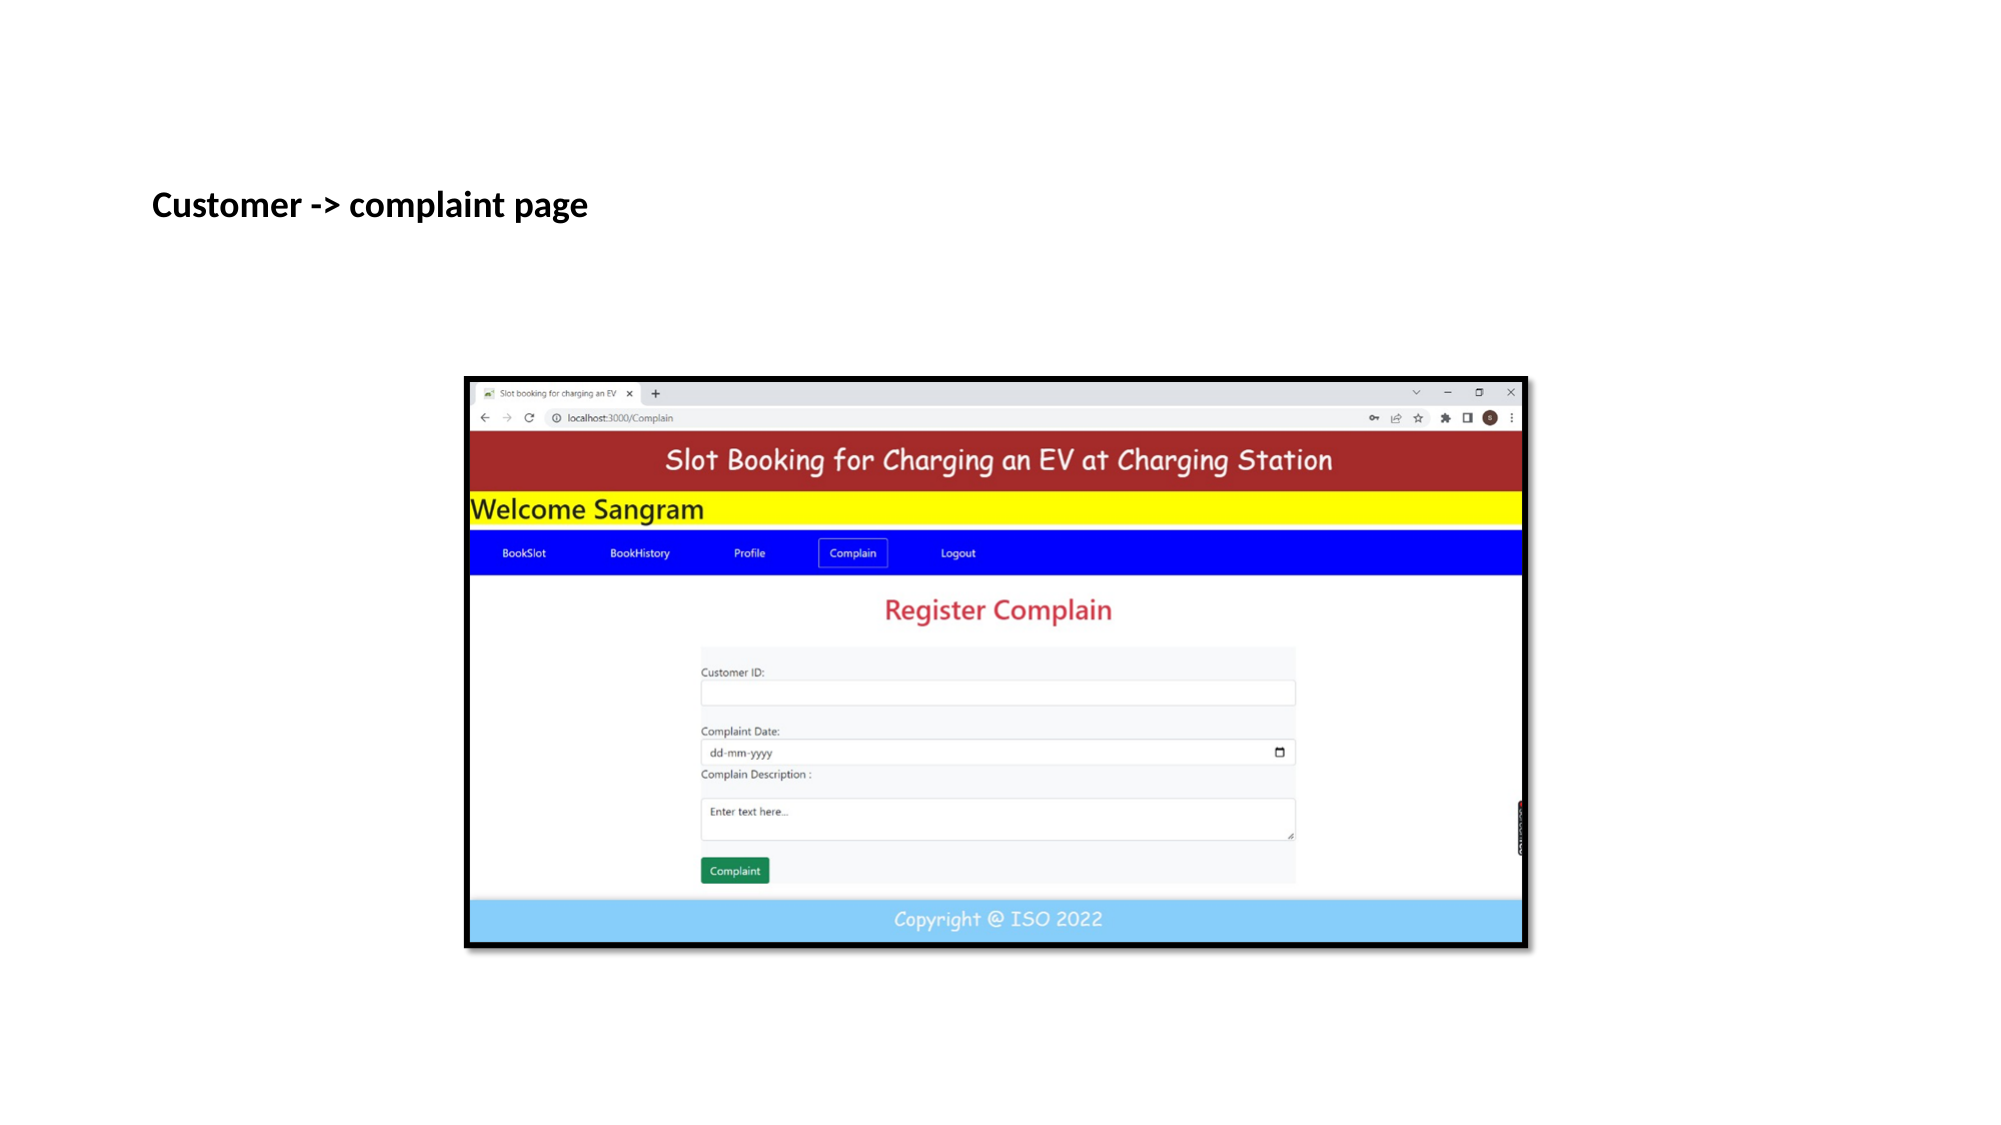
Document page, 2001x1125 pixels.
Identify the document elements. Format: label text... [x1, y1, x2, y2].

title Customer -> complaint page [137, 59, 1863, 278]
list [459, 371, 1541, 961]
